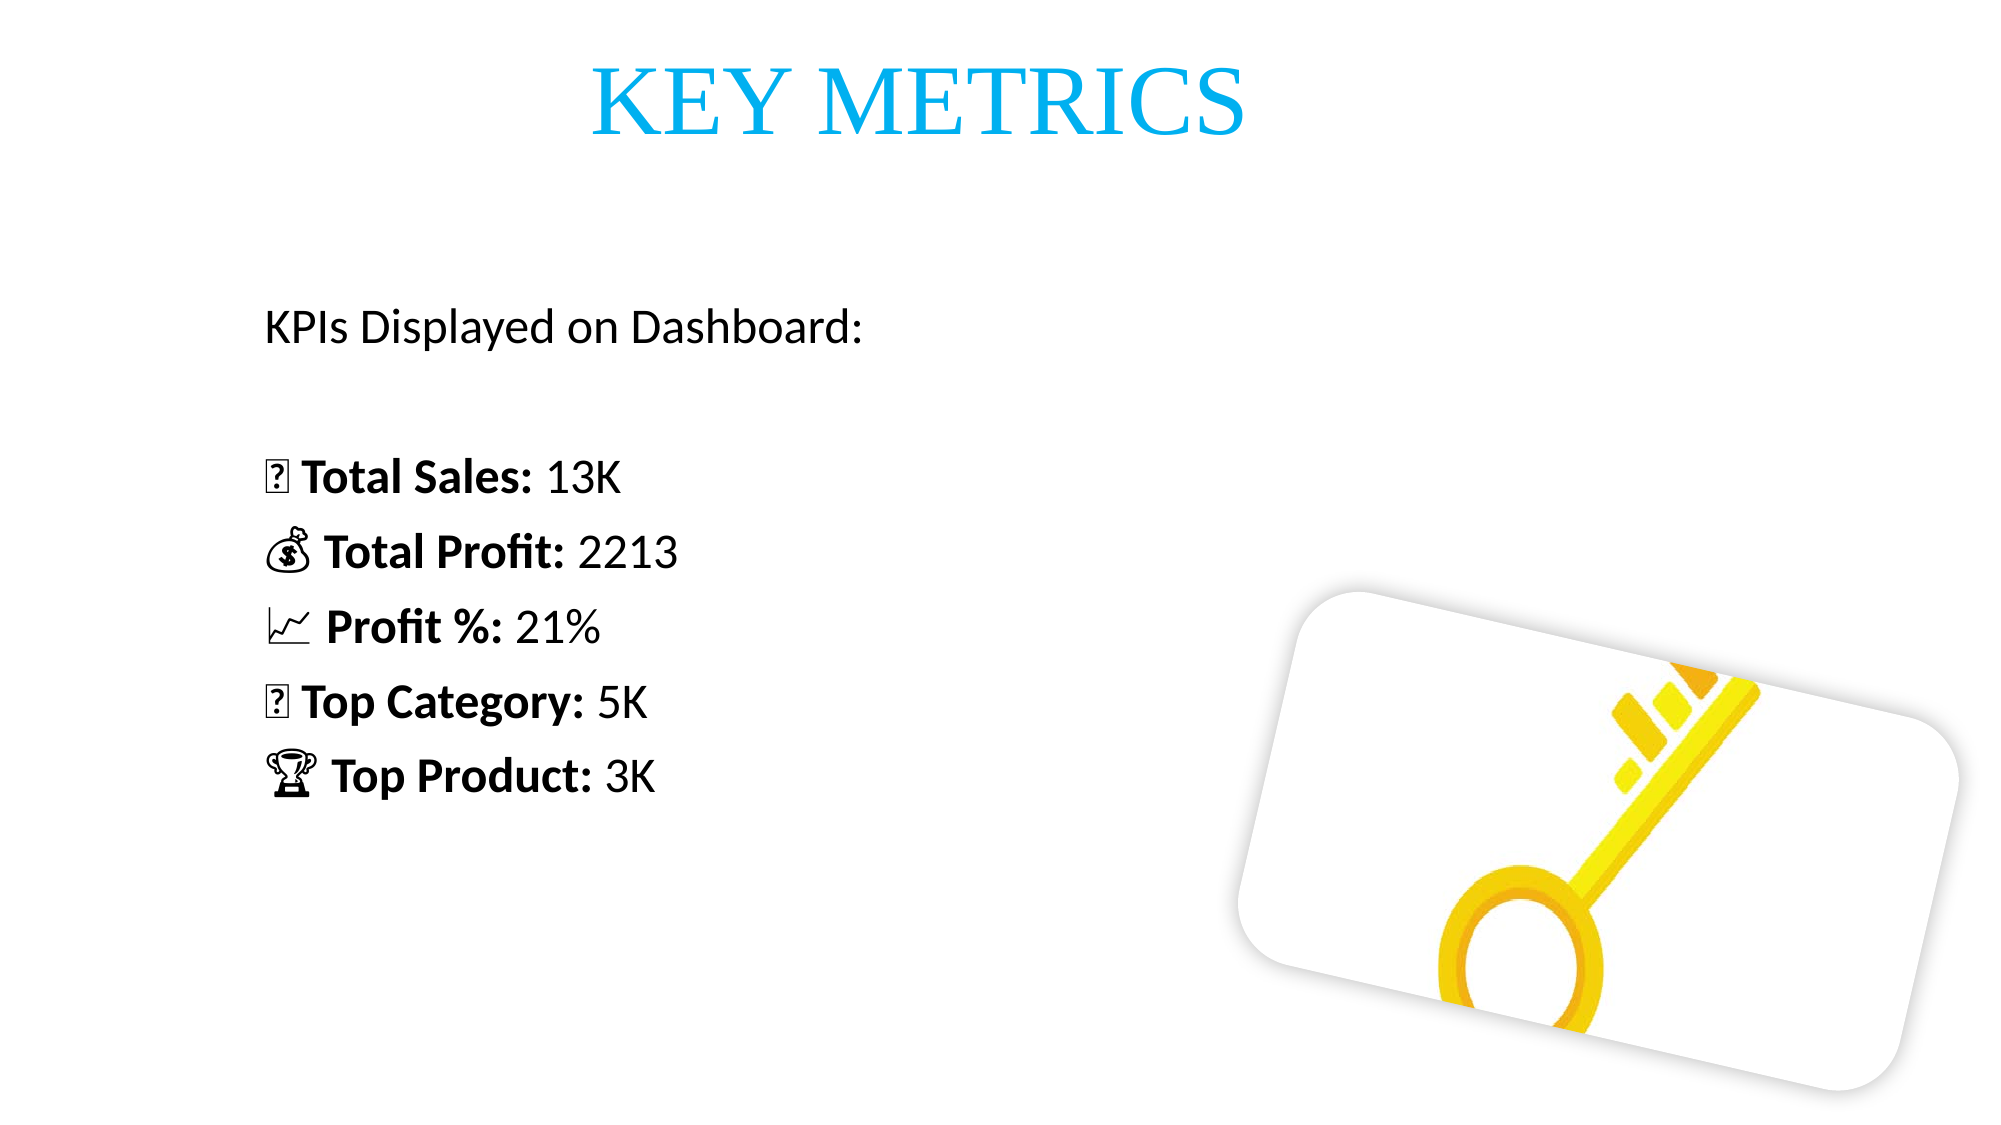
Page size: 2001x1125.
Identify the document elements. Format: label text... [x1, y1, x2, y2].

title KEY METRICS [212, 0, 1628, 164]
picture [1238, 591, 1959, 1091]
subtitle KPIs Displayed on Dashboard: 🧾 Total Sales: 13K 💰 Total Profit: 2213 📈 Profit %: 21% 🏅 Top Category: 5K 🏆 Top Product: 3K [249, 293, 1750, 945]
